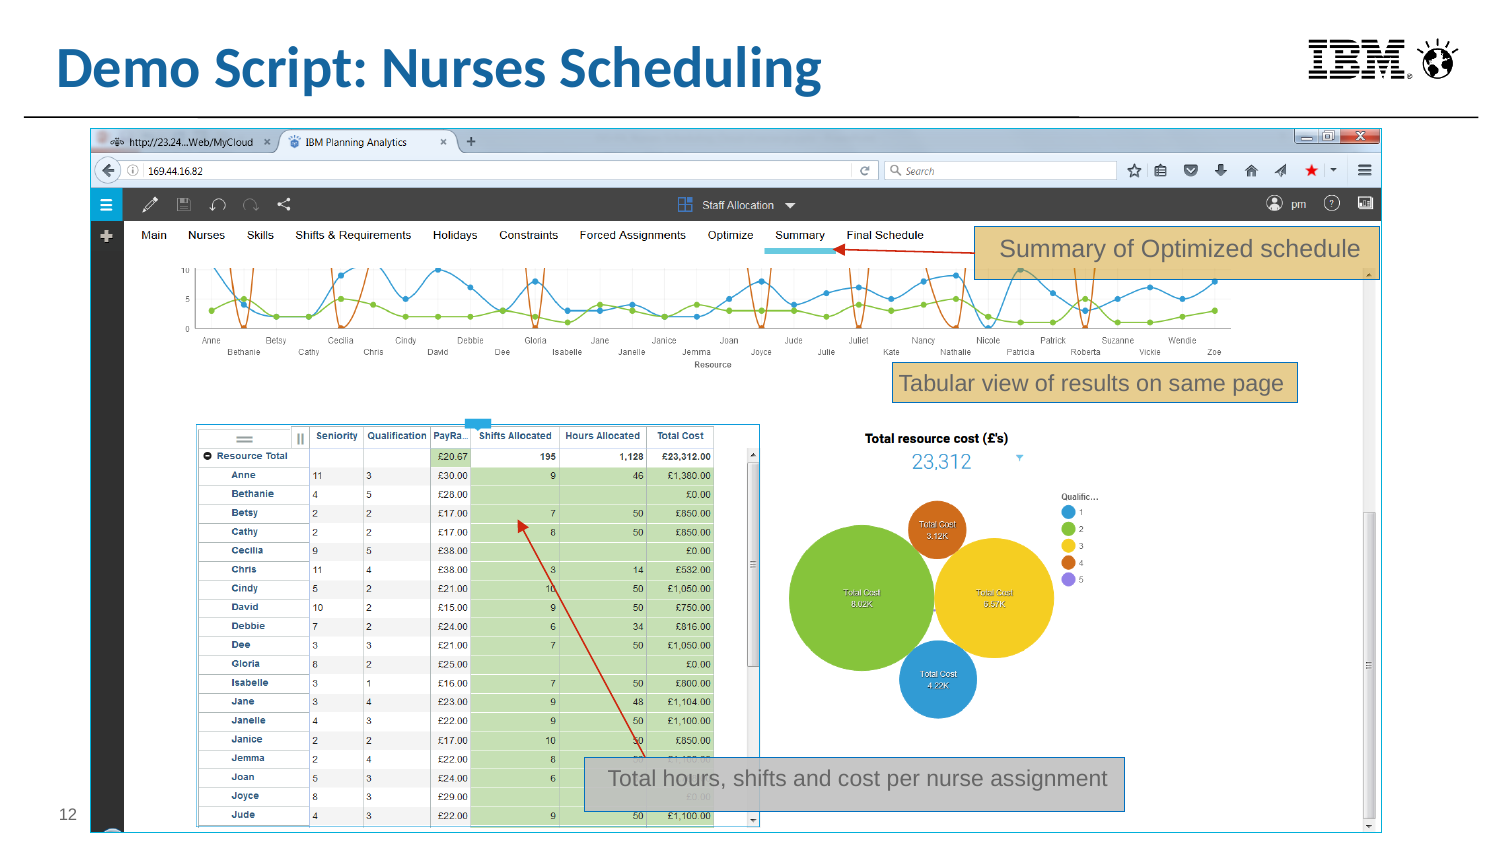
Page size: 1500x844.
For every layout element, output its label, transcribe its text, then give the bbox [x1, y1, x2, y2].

title Demo Script: Nurses Scheduling [56, 37, 1441, 150]
picture [1294, 24, 1469, 91]
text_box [832, 249, 976, 254]
picture [92, 130, 1380, 831]
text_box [517, 519, 646, 758]
